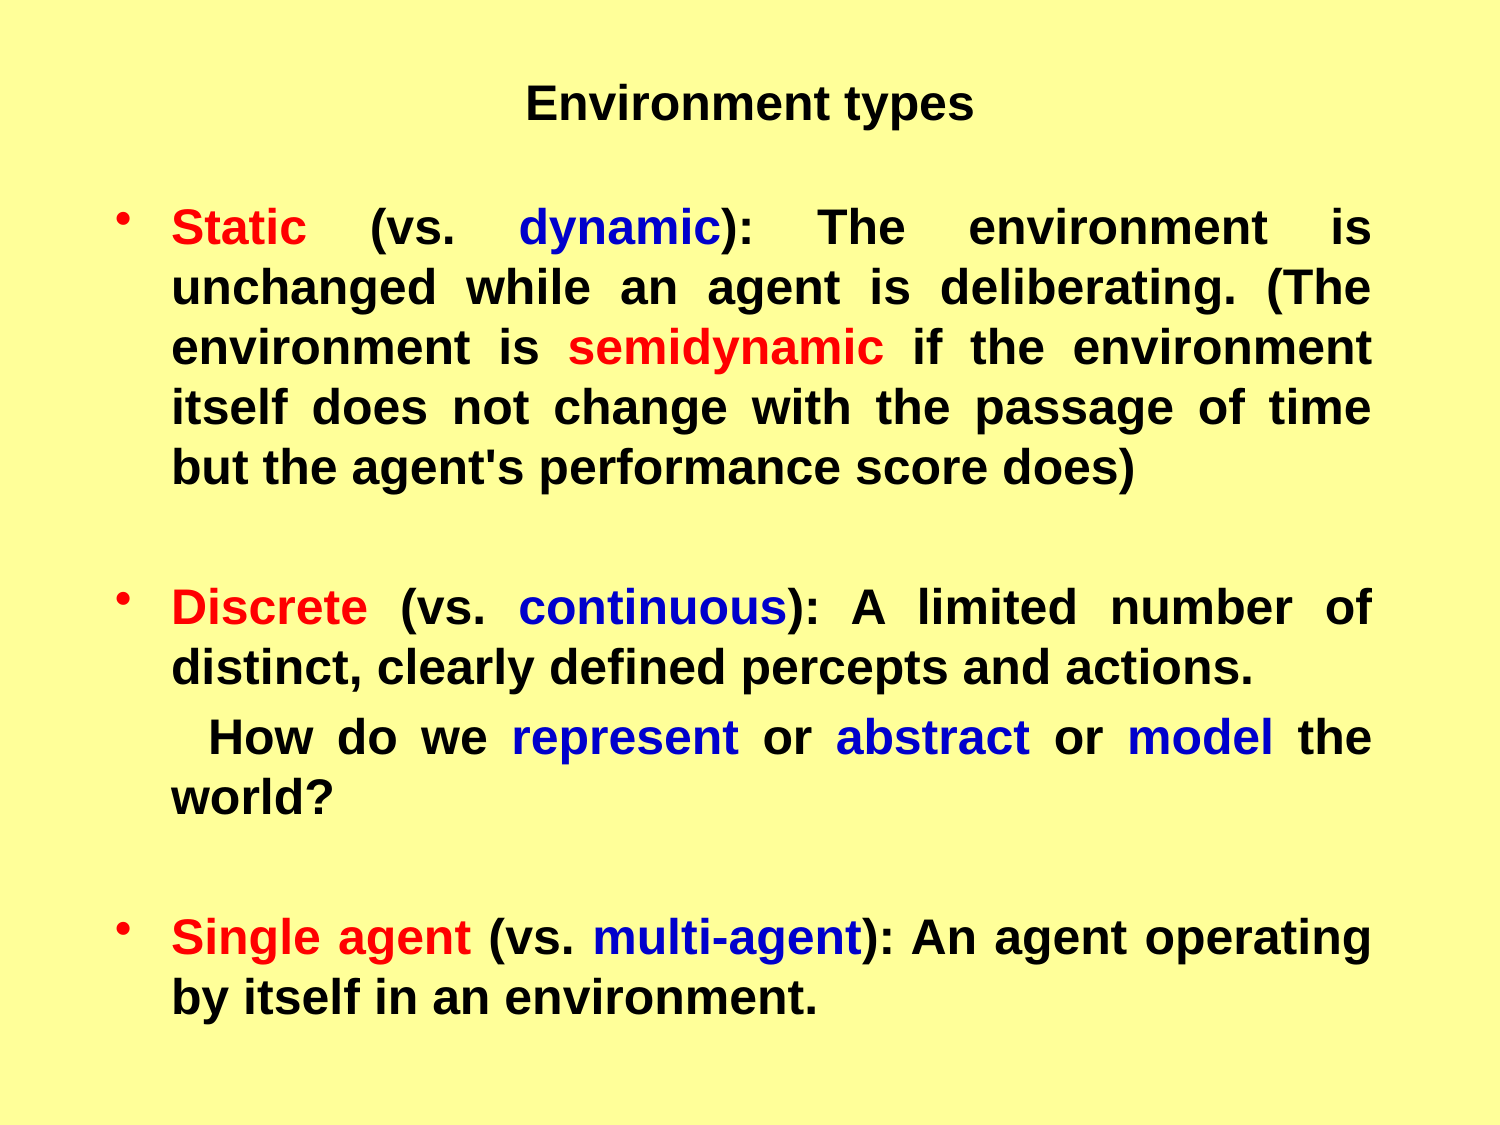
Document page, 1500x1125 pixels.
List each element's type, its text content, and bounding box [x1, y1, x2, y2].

title Environment types [112, 50, 1388, 150]
list Static (vs. dynamic): The environment is unchanged while an agent is deliberating. (The environment is semidynamic if the environment itself does not change with the passage of time but the agent's performance score does) Discrete (vs. continuous): A limited number of distinct, clearly defined percepts and actions. How do we represent or abstract or model the world? Single agent (vs. multi-agent): An agent operating by itself in an environment. [99, 187, 1388, 1013]
